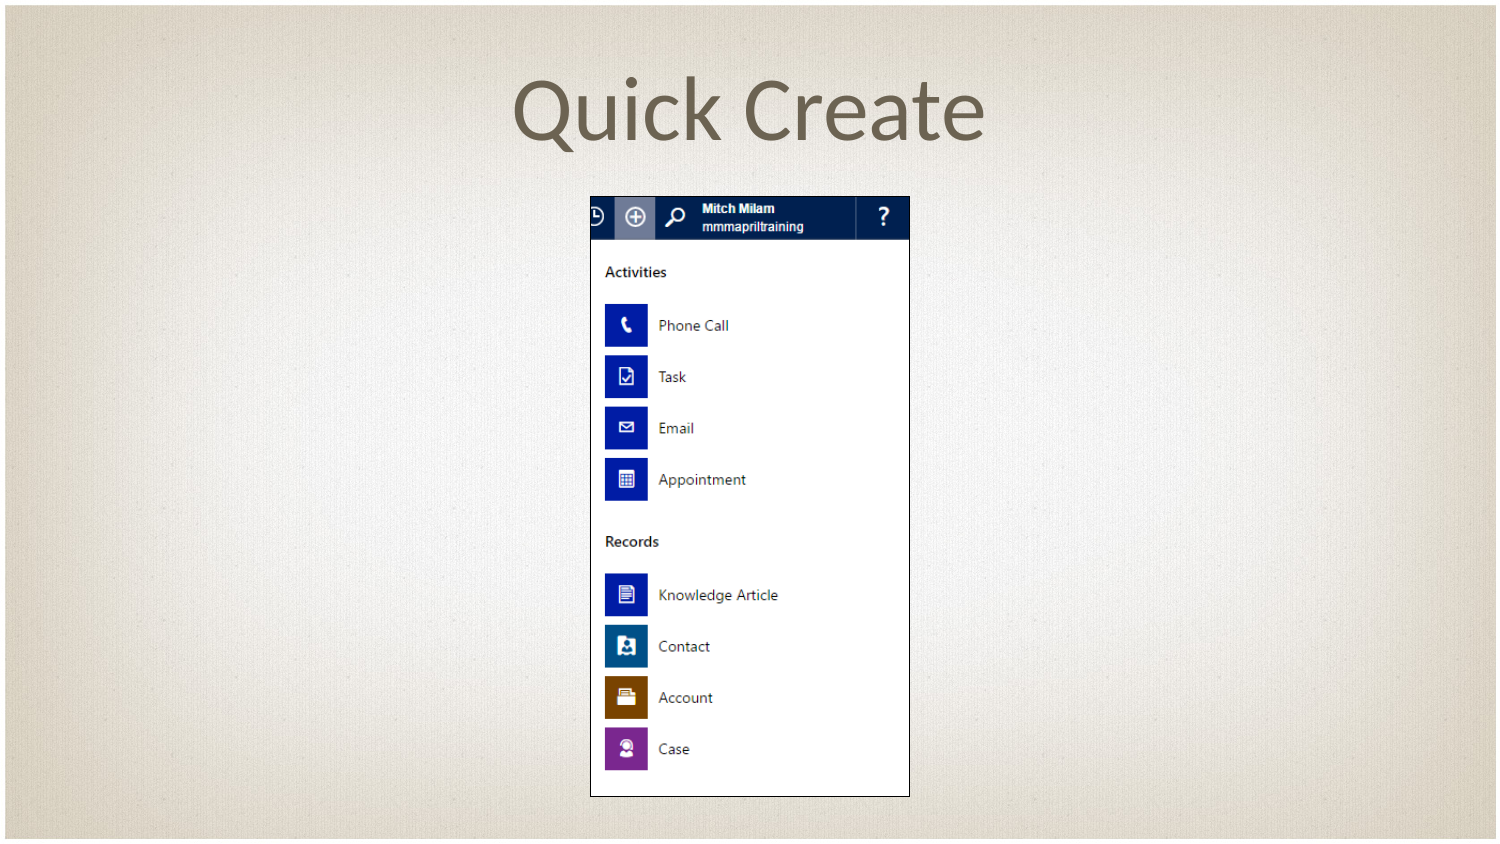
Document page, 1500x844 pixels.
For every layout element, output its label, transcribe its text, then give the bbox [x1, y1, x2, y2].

picture [0, 0, 1500, 844]
title Quick Create [75, 33, 1425, 175]
